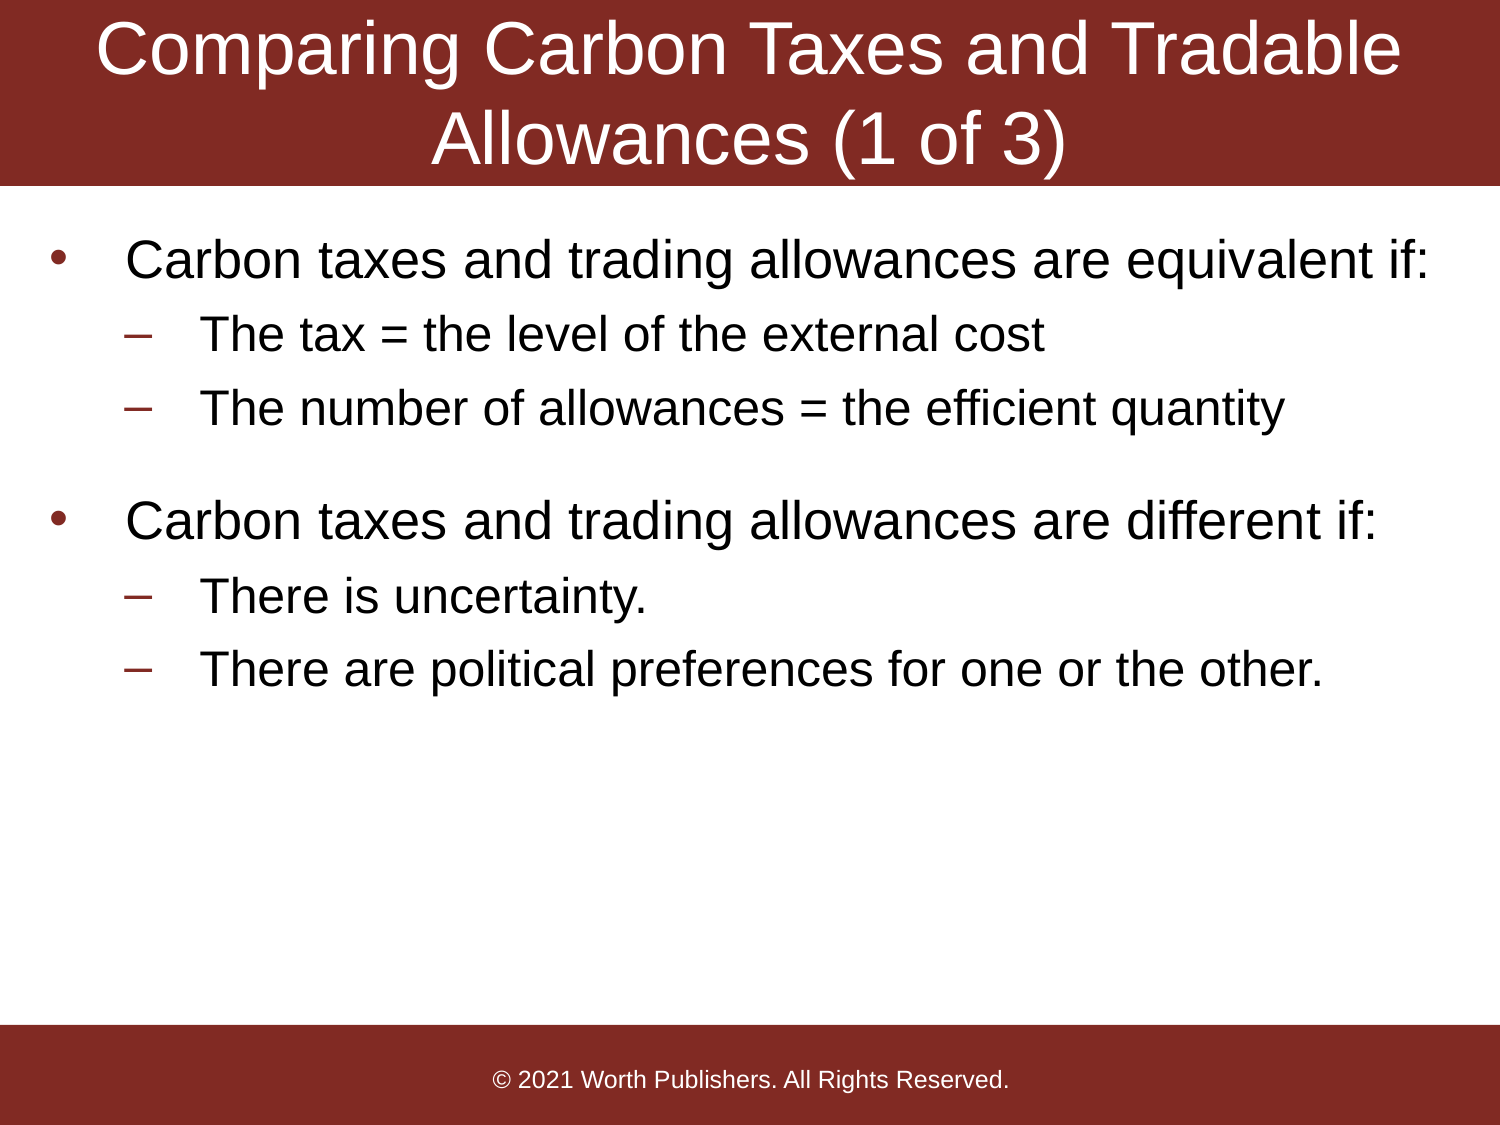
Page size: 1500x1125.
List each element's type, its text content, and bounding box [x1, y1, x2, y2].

title Comparing Carbon Taxes and Tradable Allowances (1 of 3) [0, 2, 1500, 177]
list Carbon taxes and trading allowances are equivalent if: The tax = the level of the external cost The number of allowances = the efficient quantity Carbon taxes and trading allowances are different if: There is uncertainty. There are political preferences for one or the other. [34, 216, 1472, 1001]
